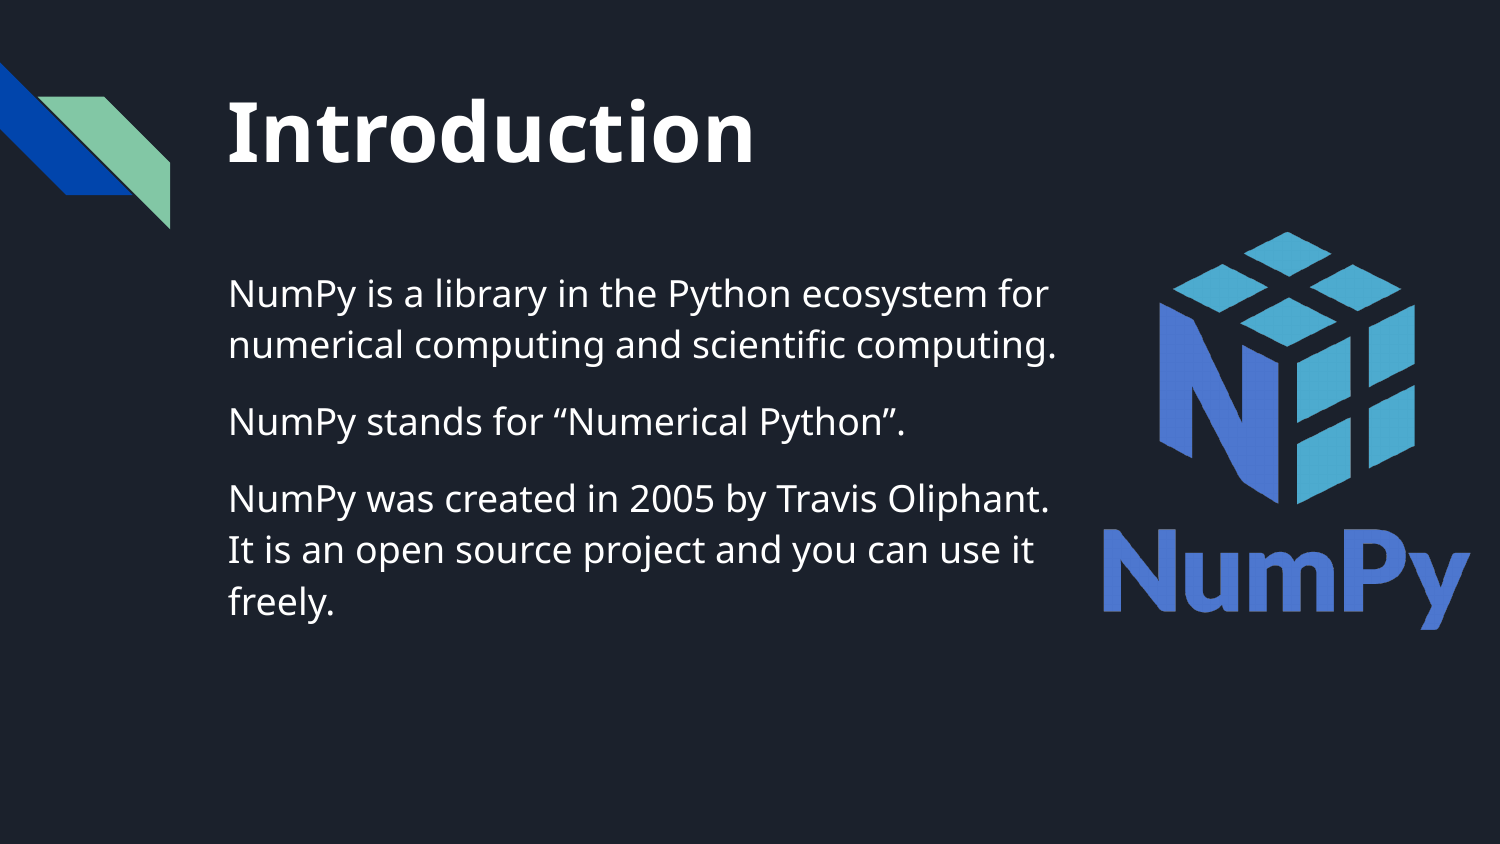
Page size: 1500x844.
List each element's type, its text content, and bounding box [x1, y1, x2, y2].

picture [1050, 195, 1500, 670]
title Introduction [212, 64, 1368, 215]
list NumPy is a library in the Python ecosystem for numerical computing and scientific computing. NumPy stands for “Numerical Python”. NumPy was created in 2005 by Travis Oliphant. It is an open source project and you can use it freely. [212, 247, 1100, 770]
